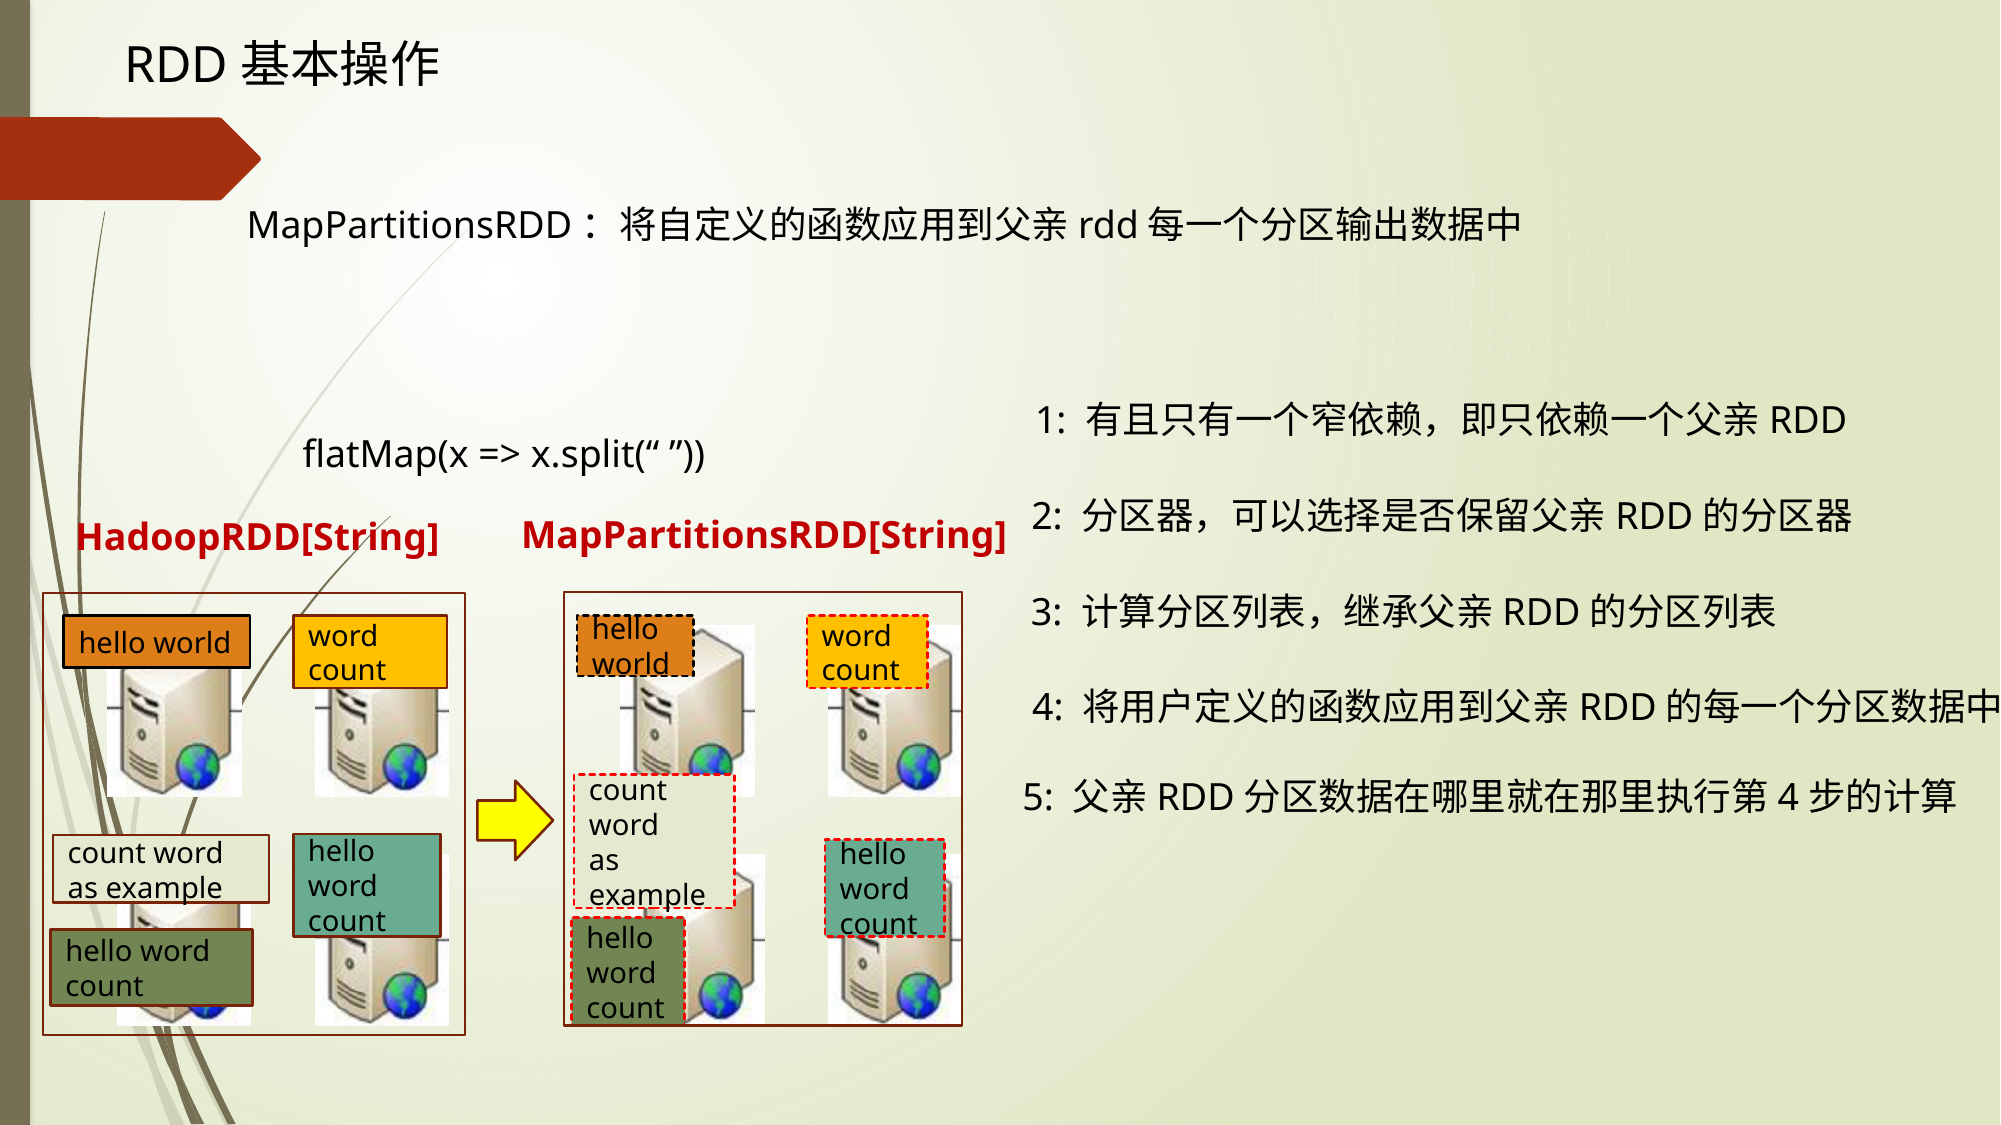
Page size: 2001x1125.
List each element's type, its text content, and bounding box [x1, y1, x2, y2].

text_box 3: 计算分区列表，继承父亲RDD的分区列表 [1016, 580, 1801, 640]
text_box [476, 779, 555, 862]
picture [630, 853, 765, 1026]
picture [314, 853, 450, 1026]
text_box 5: 父亲RDD分区数据在哪里就在那里执行第4步的计算 [1007, 766, 1982, 826]
picture [116, 853, 252, 1026]
text_box 4: 将用户定义的函数应用到父亲RDD的每一个分区数据中 [1017, 676, 2000, 736]
text_box [563, 591, 963, 1027]
text_box 2: 分区器，可以选择是否保留父亲RDD的分区器 [1016, 484, 1876, 545]
text_box [42, 592, 466, 1036]
text_box RDD基本操作 [109, 25, 455, 100]
picture [828, 853, 963, 1026]
text_box MapPartitionsRDD：将自定义的函数应用到父亲rdd每一个分区输出数据中 [231, 193, 1538, 254]
picture [314, 624, 450, 797]
text_box MapPartitionsRDD[String] [506, 503, 1023, 564]
picture [620, 624, 755, 797]
text_box flatMap(x => x.split(“ ”)) [287, 422, 721, 482]
picture [828, 624, 963, 797]
picture [107, 624, 242, 797]
text_box 1: 有且只有一个窄依赖，即只依赖一个父亲RDD [1020, 388, 1872, 449]
text_box HadoopRDD[String] [60, 506, 455, 566]
